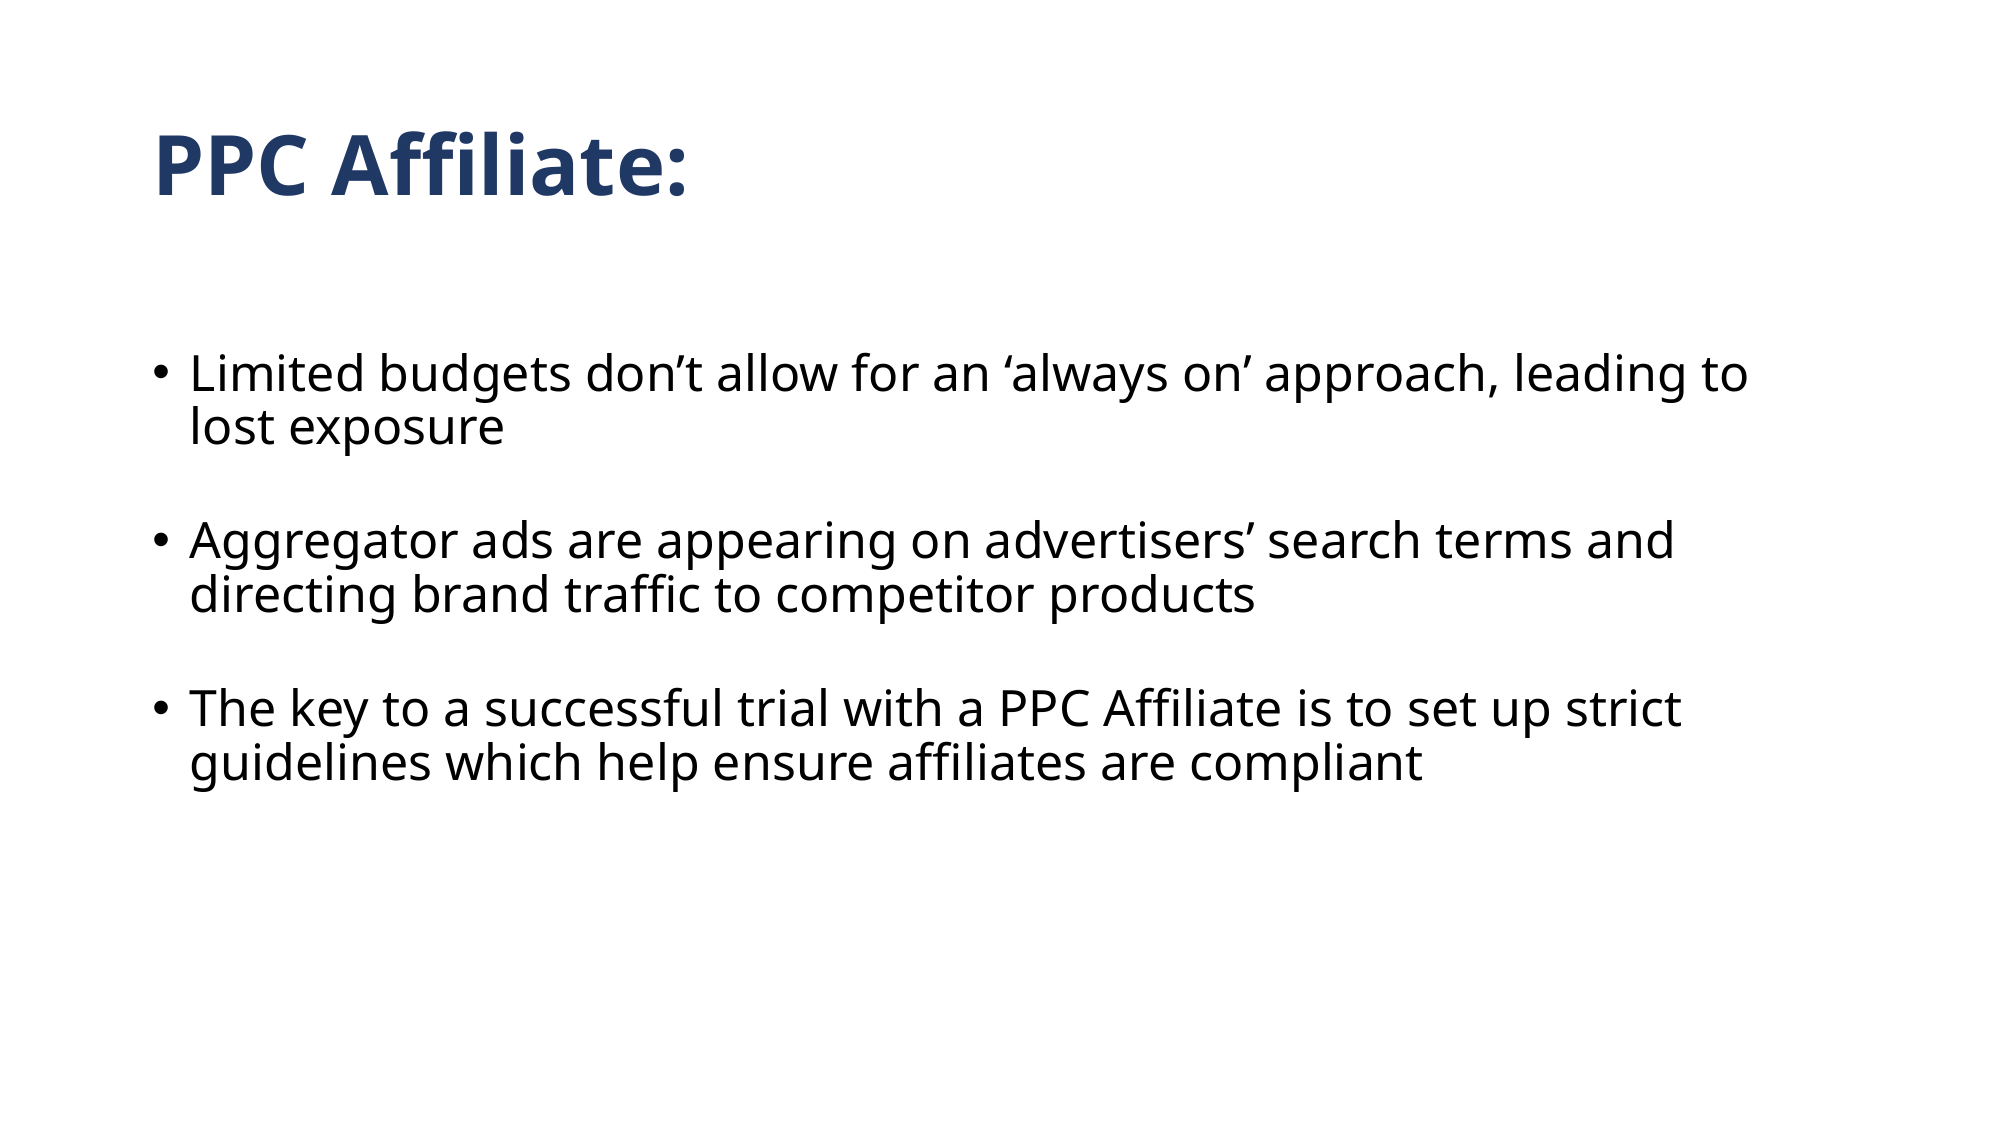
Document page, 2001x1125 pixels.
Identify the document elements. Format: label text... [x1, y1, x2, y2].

list Limited budgets don’t allow for an ‘always on’ approach, leading to lost exposure Aggregator ads are appearing on advertisers’ search terms and directing brand traffic to competitor products The key to a successful trial with a PPC Affiliate is to set up strict guidelines which help ensure affiliates are compliant [137, 299, 1863, 1014]
title PPC Affiliate: [137, 59, 1863, 278]
